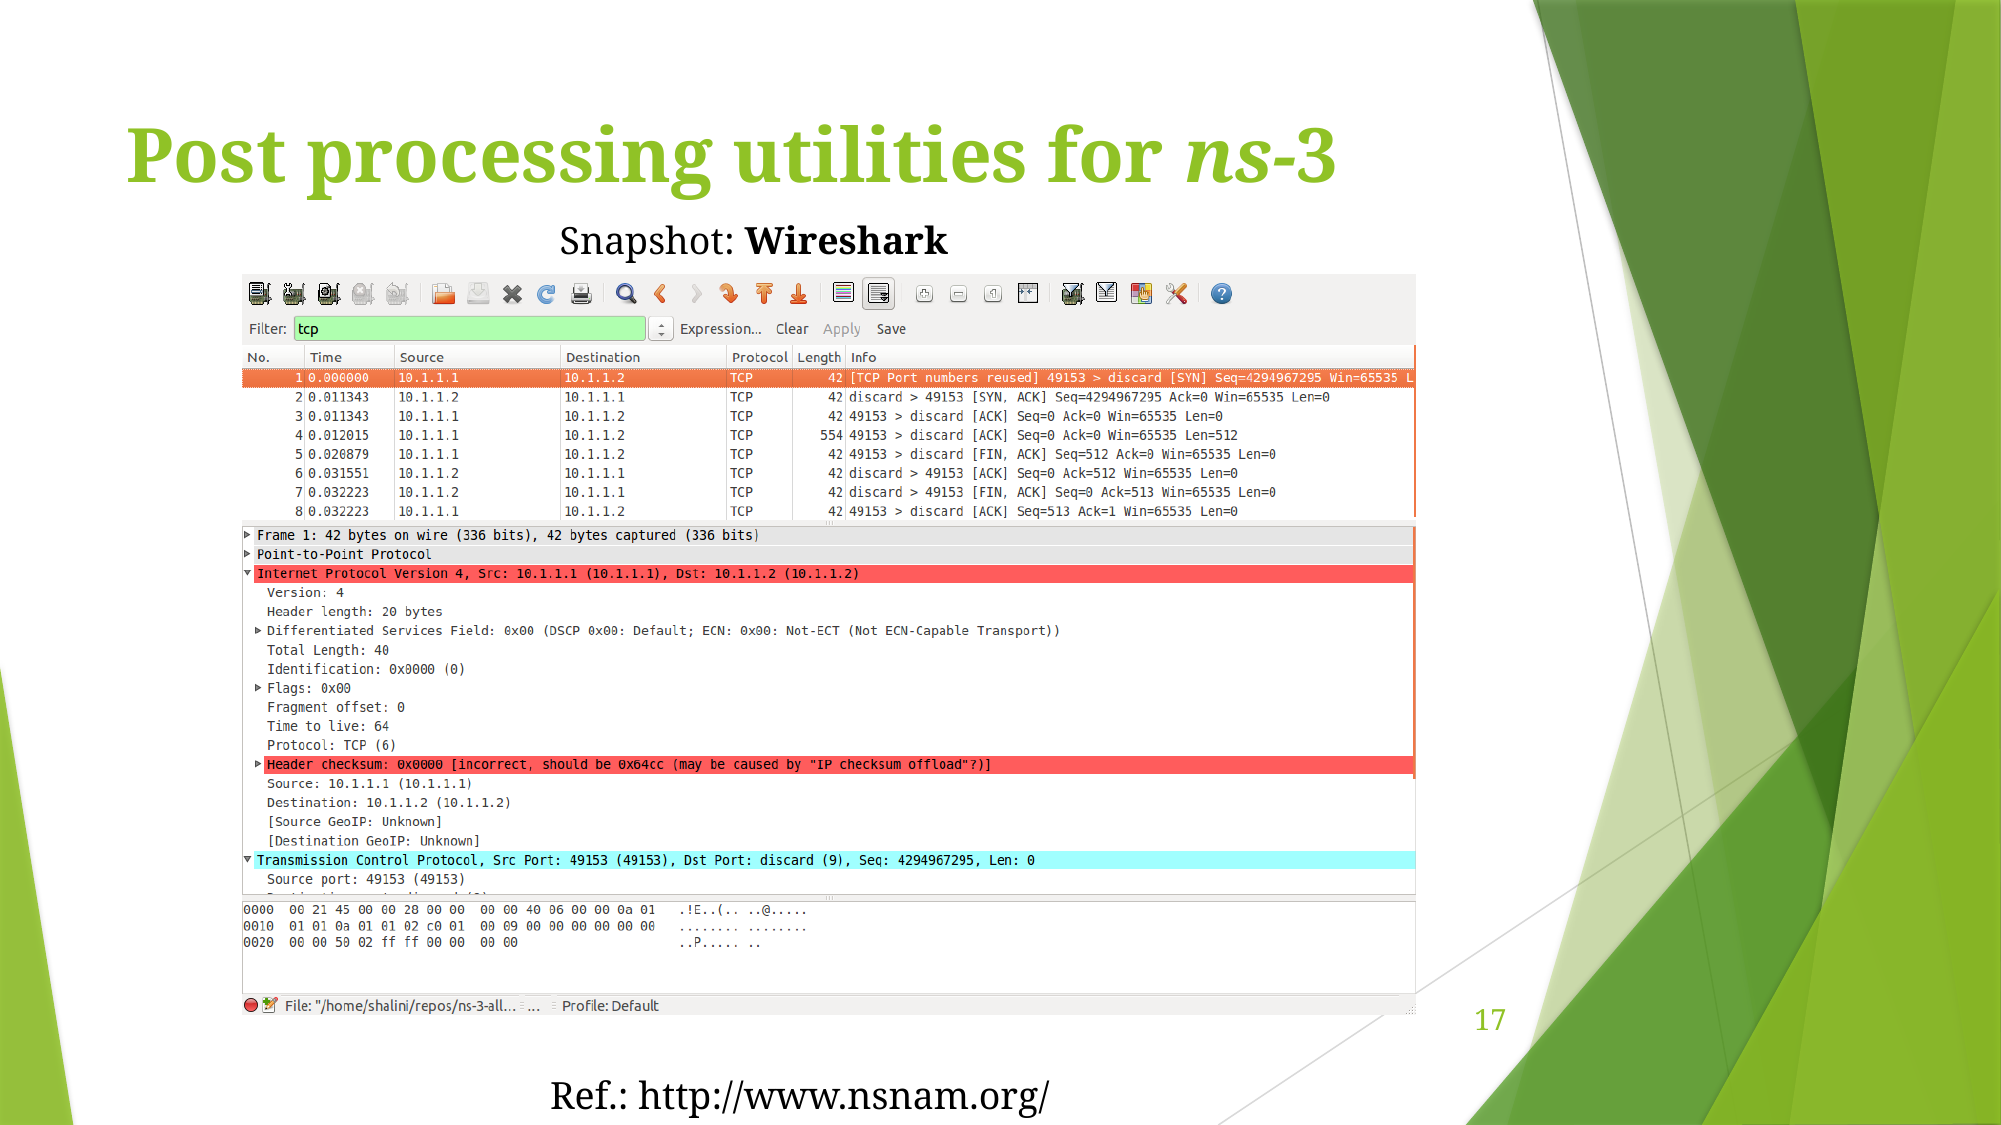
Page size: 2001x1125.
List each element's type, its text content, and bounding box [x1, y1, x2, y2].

slide_number 17 [1409, 991, 1522, 1051]
text_box Snapshot: Wireshark [514, 209, 994, 270]
picture [242, 274, 1417, 1015]
title Post processing utilities for ns-3 [111, 99, 1522, 317]
text_box Ref.: http://www.nsnam.org/ [0, 1064, 1600, 1125]
